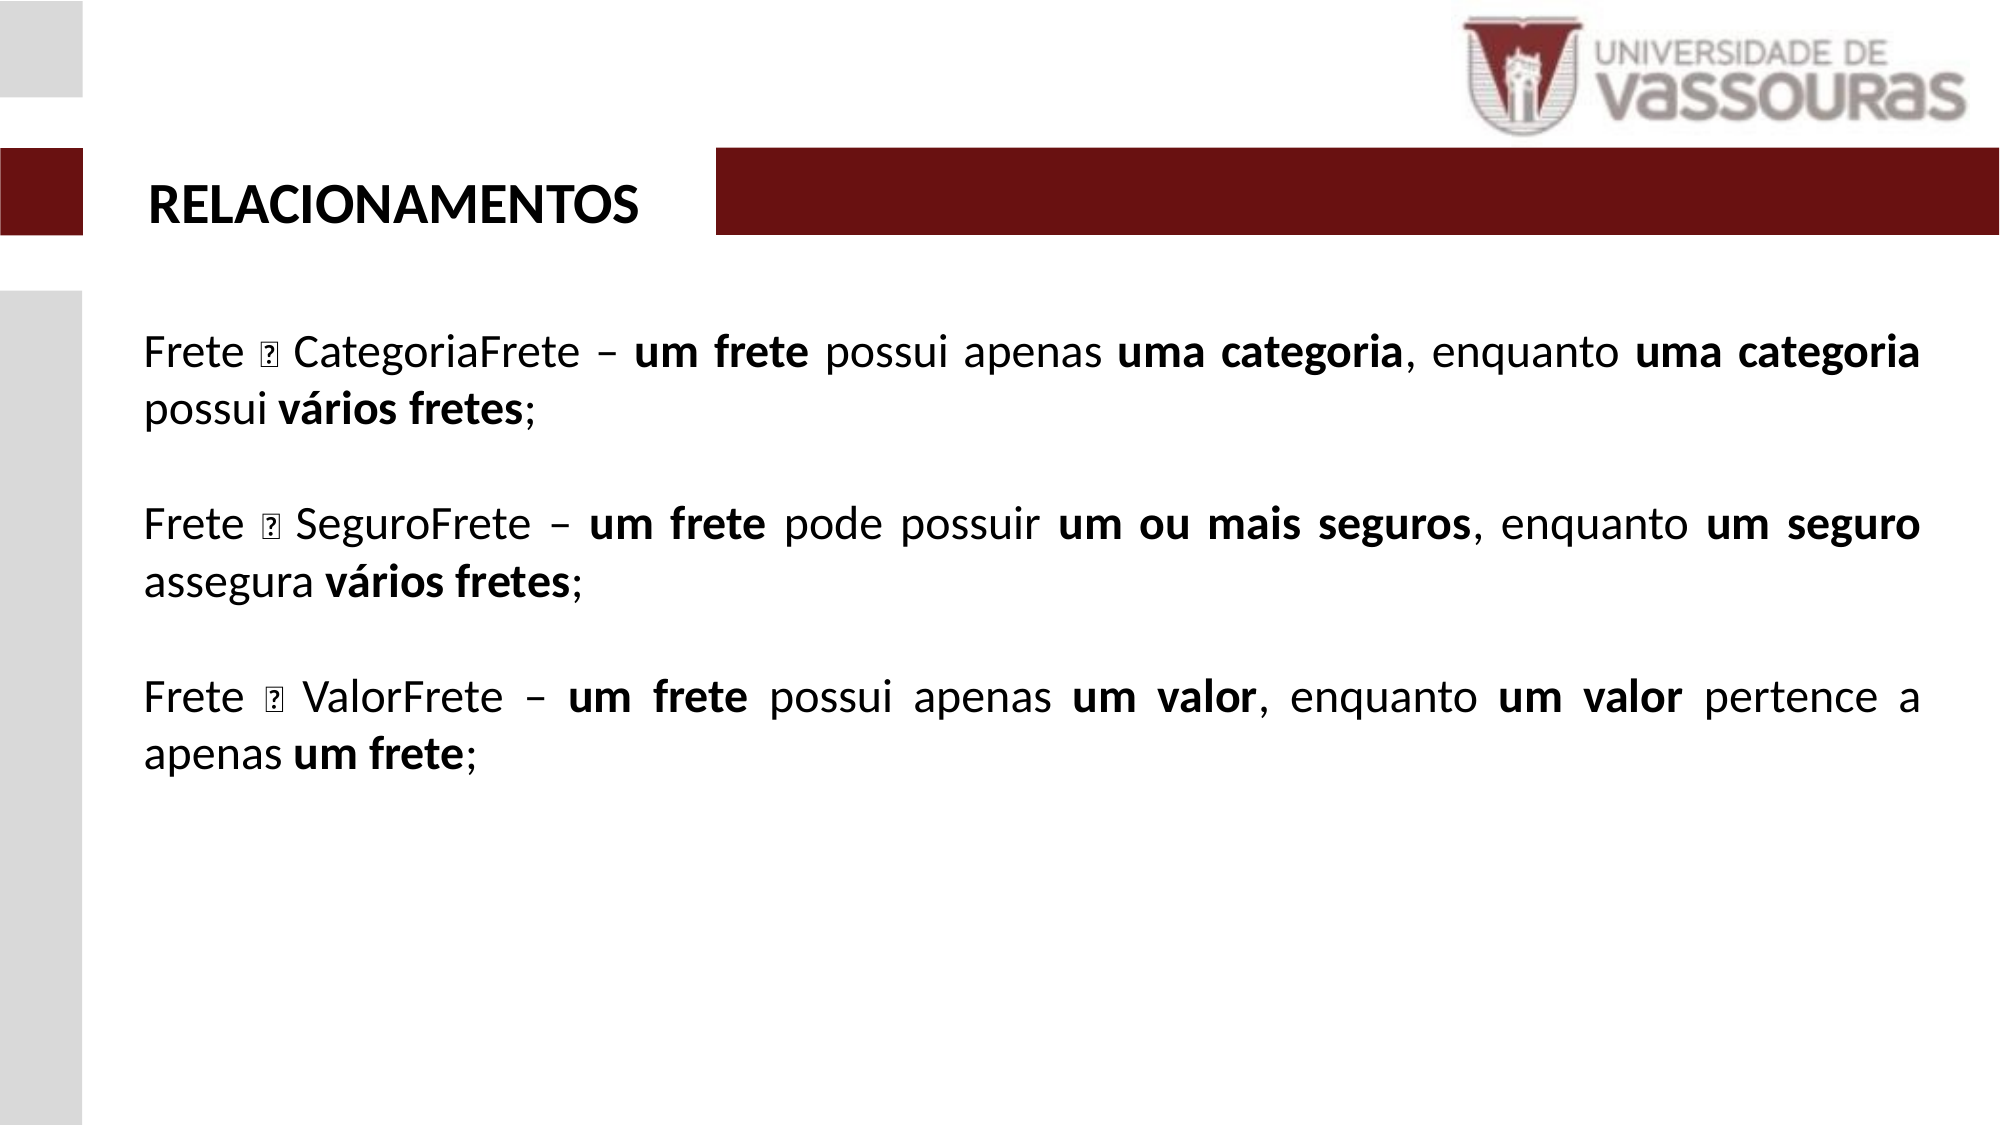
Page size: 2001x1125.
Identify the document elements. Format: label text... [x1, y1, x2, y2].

title RELACIONAMENTOS [143, 162, 644, 353]
picture [1451, 0, 1970, 147]
text_box Frete 🔶 CategoriaFrete – um frete possui apenas uma categoria, enquanto uma categoria possui vários fretes; Frete 🔶 SeguroFrete – um frete pode possuir um ou mais seguros, enquanto um seguro assegura vários fretes; Frete 🔶 ValorFrete – um frete possui apenas um valor, enquanto um valor pertence a apenas um frete; [143, 318, 1922, 837]
